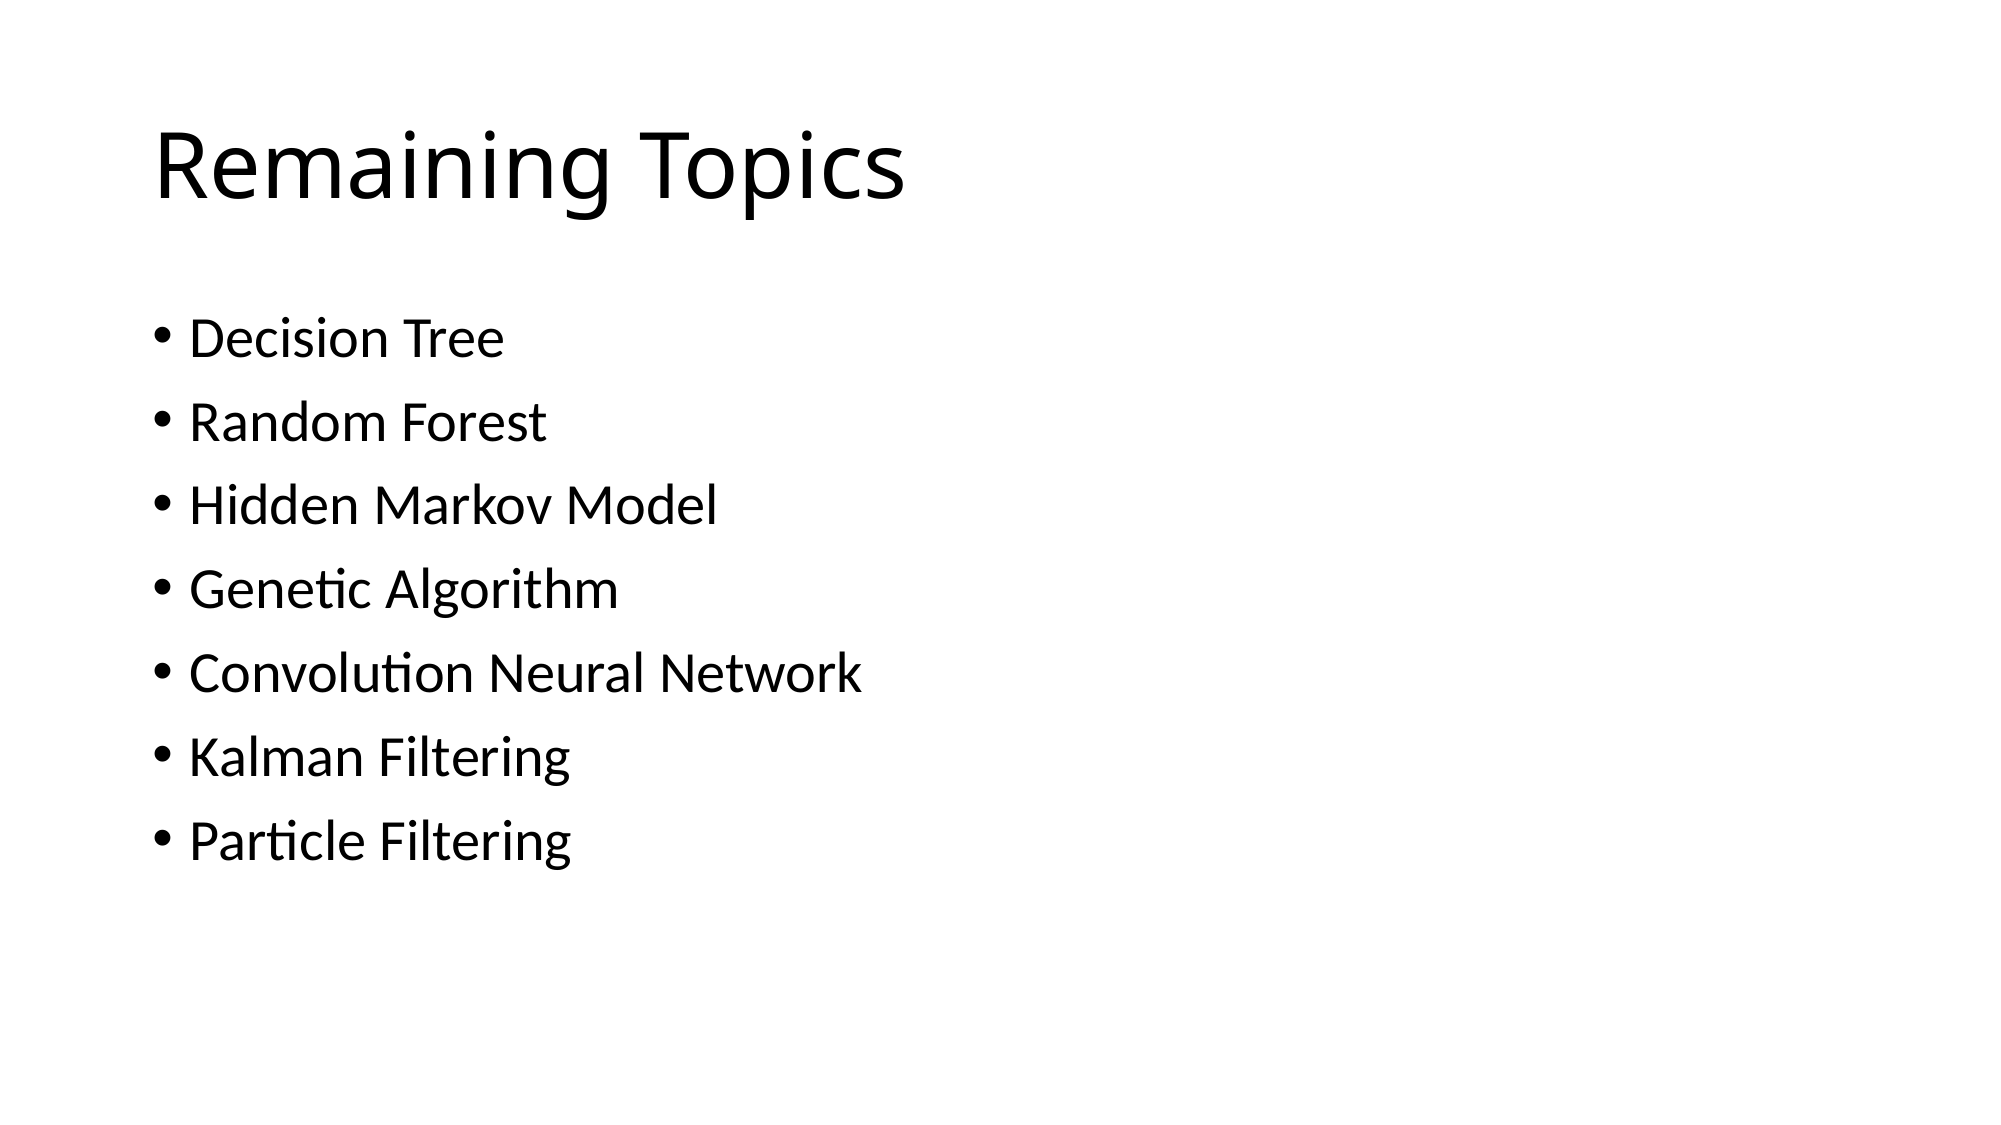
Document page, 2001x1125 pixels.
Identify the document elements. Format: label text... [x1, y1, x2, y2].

list Decision Tree Random Forest Hidden Markov Model Genetic Algorithm Convolution Neural Network Kalman Filtering Particle Filtering [137, 299, 1863, 1014]
title Remaining Topics [137, 59, 1863, 278]
